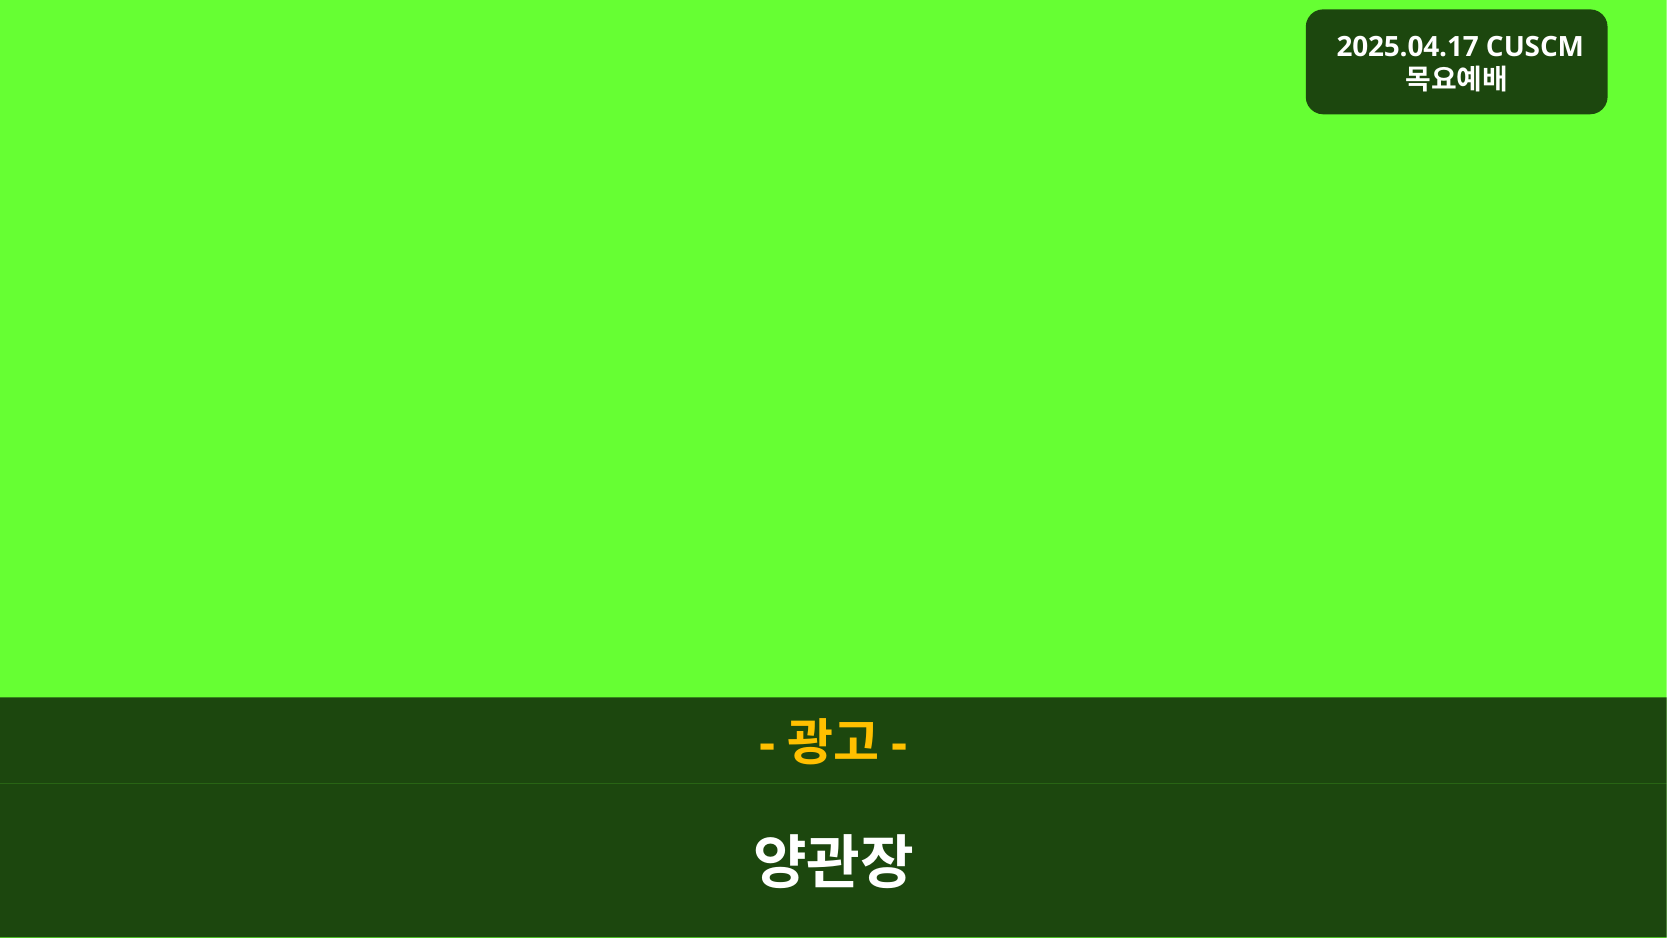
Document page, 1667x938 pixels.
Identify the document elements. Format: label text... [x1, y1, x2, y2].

list -광고- [0, 697, 1667, 784]
list 양관장 [0, 784, 1667, 938]
